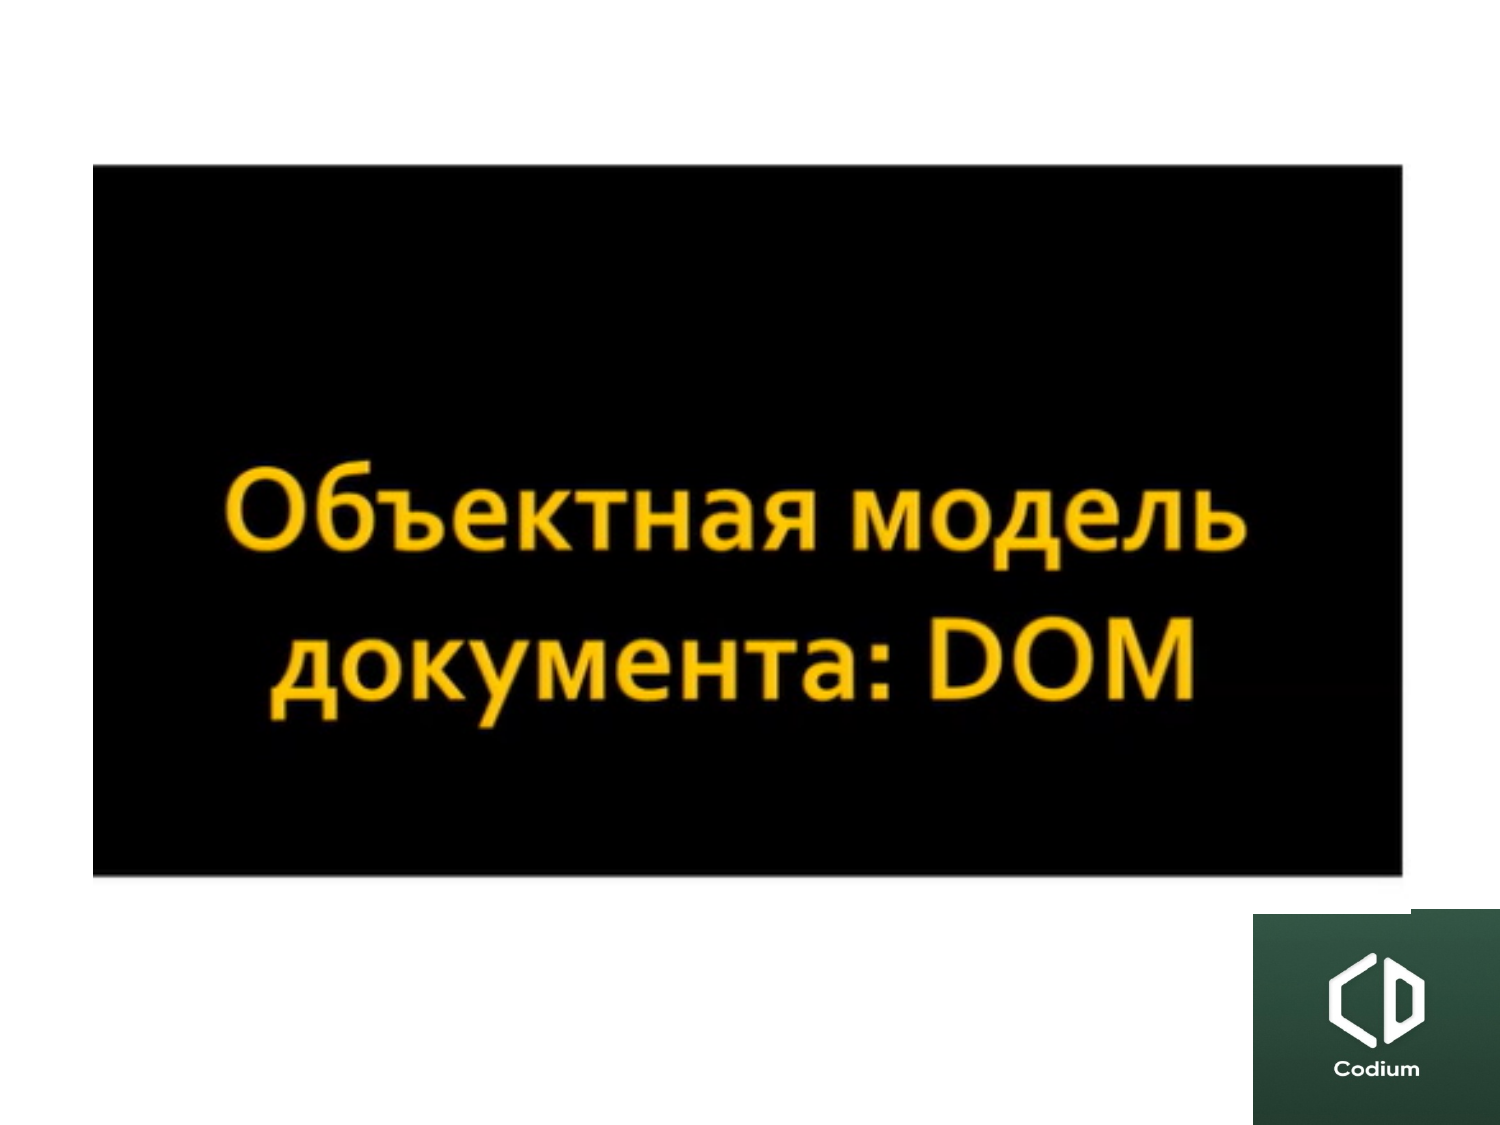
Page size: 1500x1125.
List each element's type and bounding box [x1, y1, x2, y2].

picture [93, 163, 1500, 1125]
